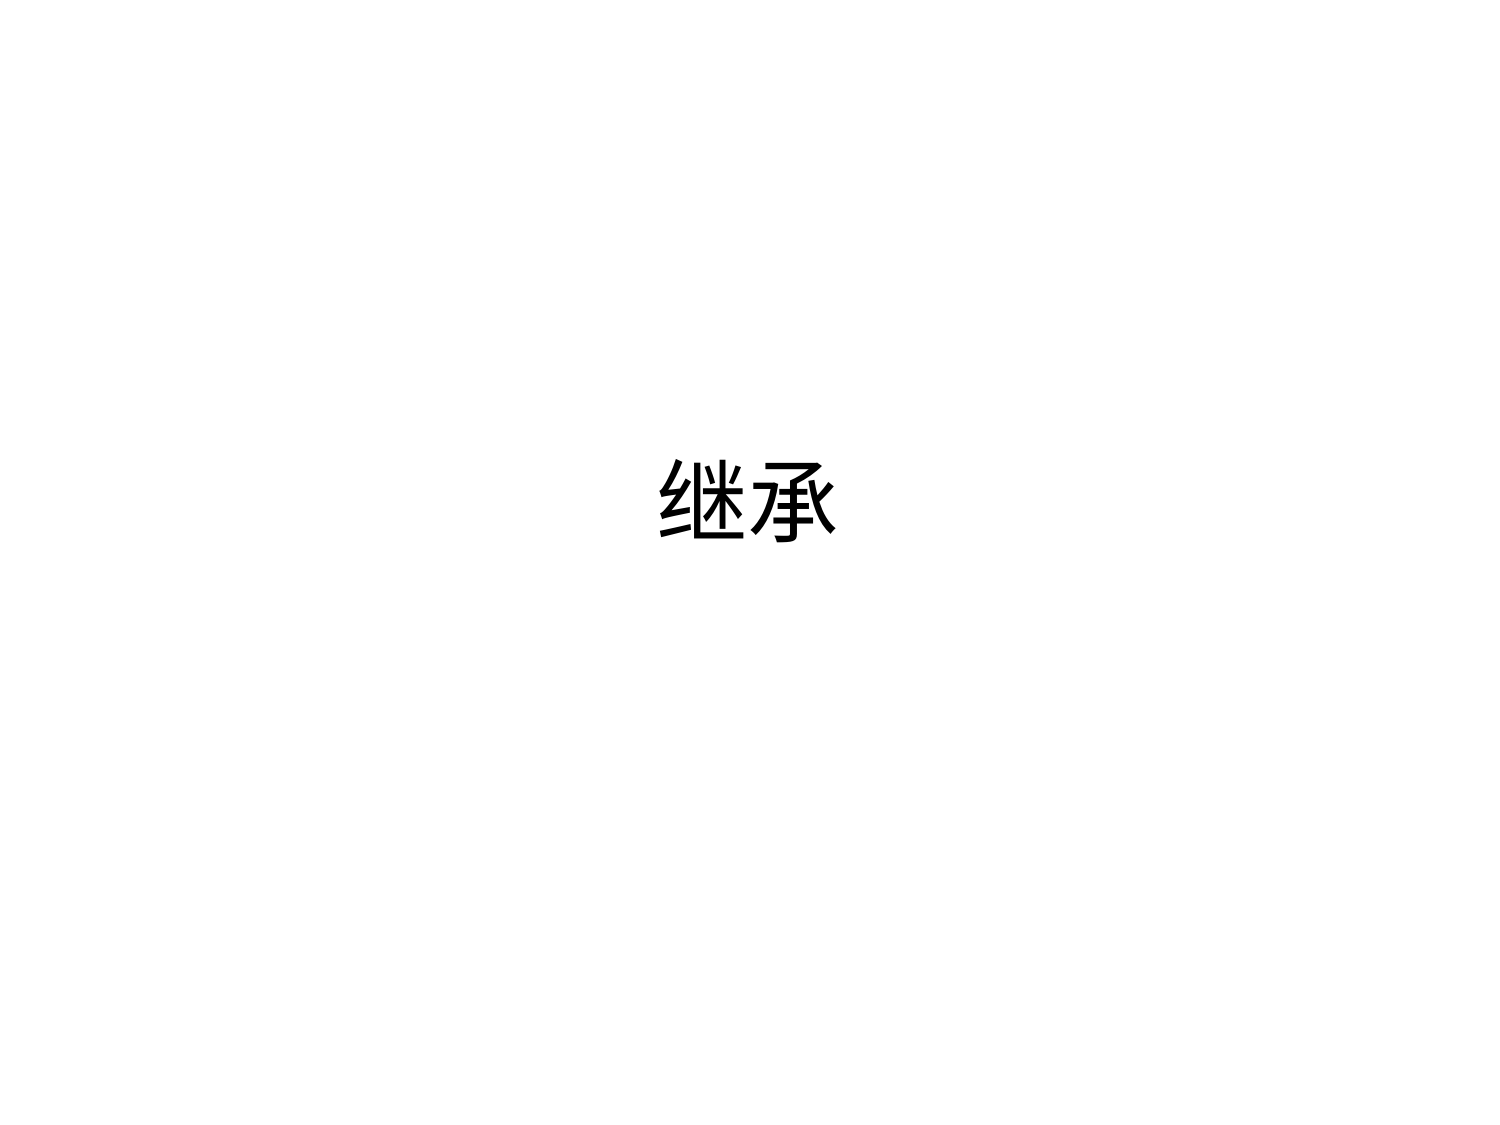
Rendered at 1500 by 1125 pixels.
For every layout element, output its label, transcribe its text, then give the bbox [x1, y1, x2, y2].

title 继承 [100, 398, 1395, 616]
